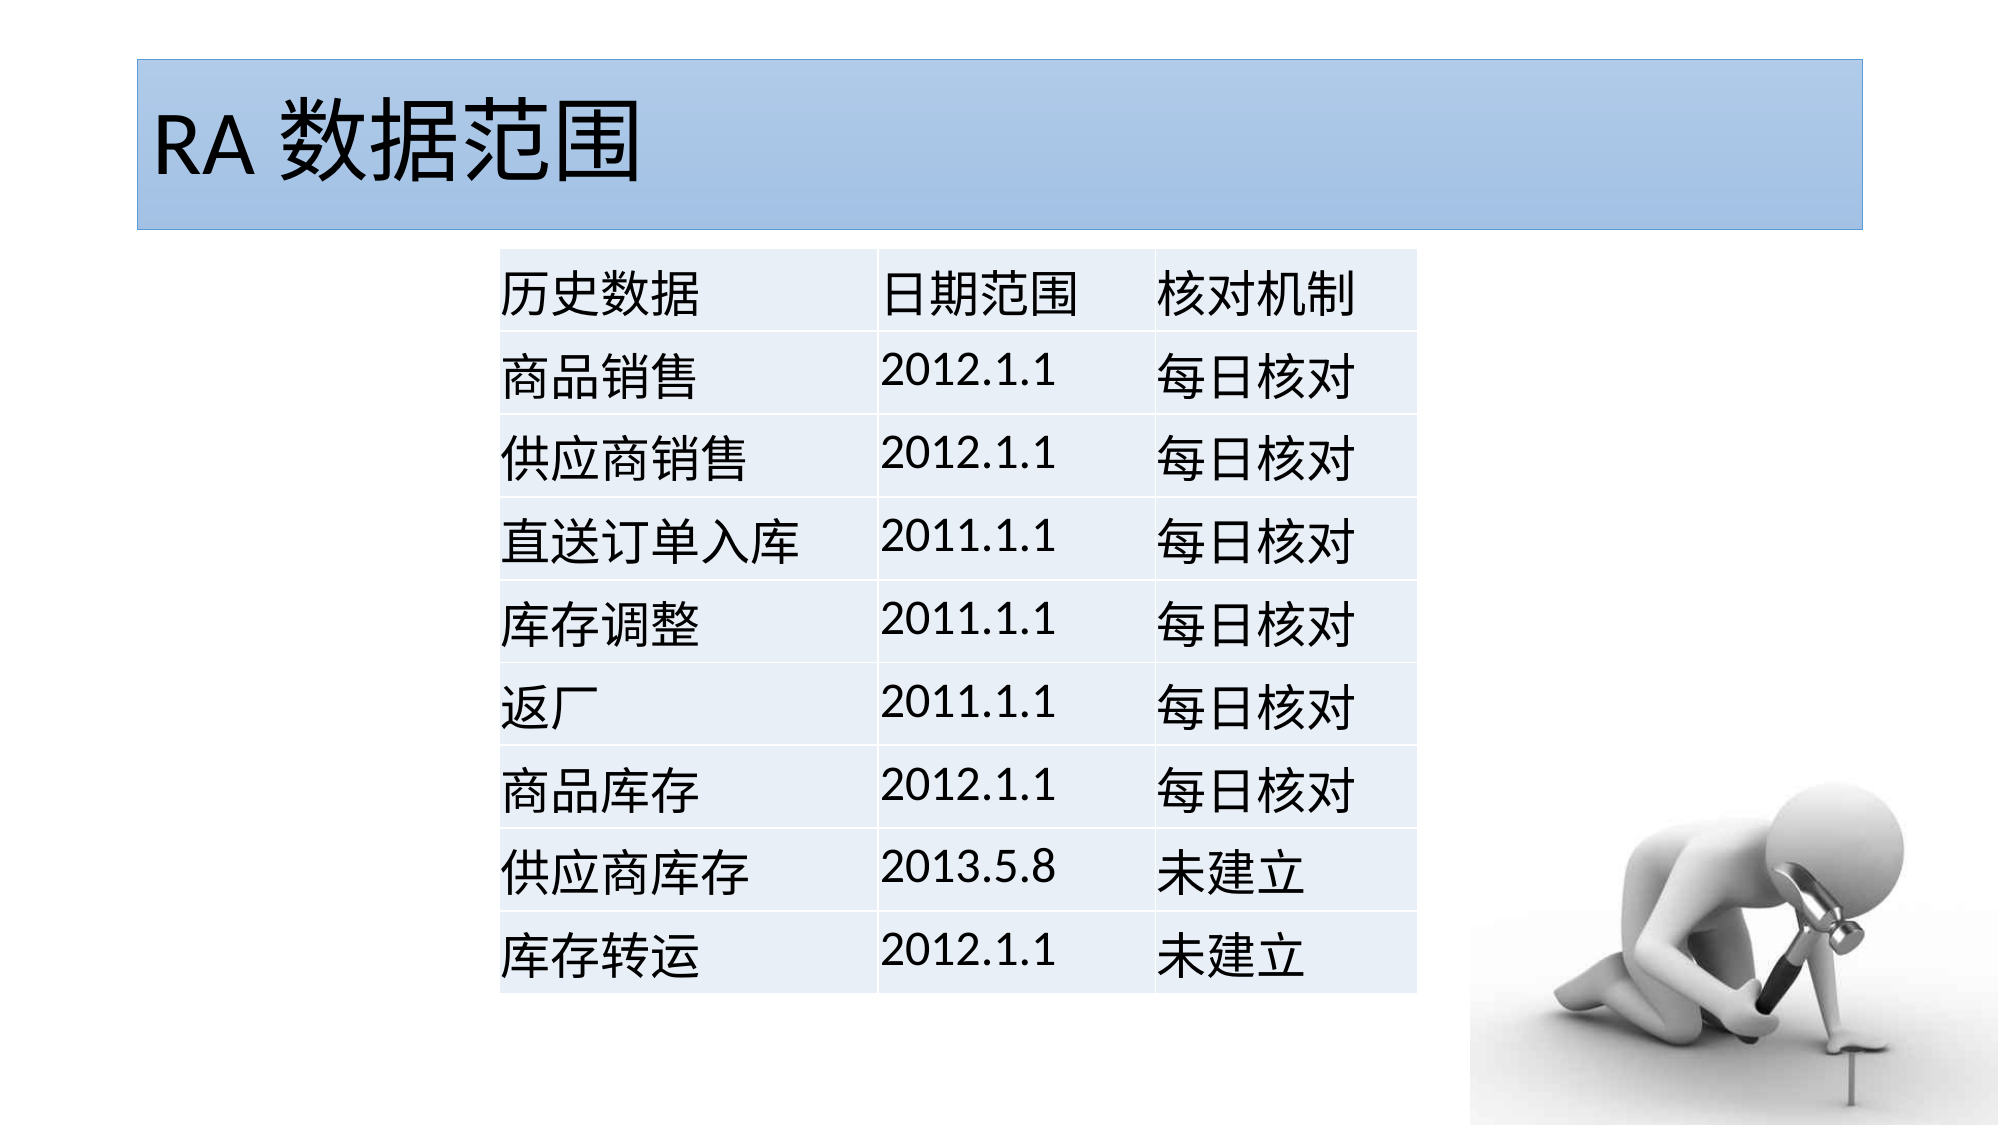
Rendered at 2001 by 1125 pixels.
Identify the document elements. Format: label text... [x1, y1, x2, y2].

table_cell 每日核对 [1156, 498, 1417, 579]
table_header 日期范围 [879, 249, 1155, 330]
table_cell 2011.1.1 [879, 498, 1155, 579]
table_cell 2011.1.1 [879, 581, 1155, 662]
title RA数据范围 [137, 59, 1863, 230]
table_cell 库存调整 [500, 581, 877, 662]
table_cell 库存转运 [500, 912, 877, 993]
table_cell 供应商库存 [500, 829, 877, 910]
picture [1470, 729, 1998, 1125]
table_cell 商品库存 [500, 746, 877, 827]
table_cell 供应商销售 [500, 415, 877, 496]
table_header 核对机制 [1156, 249, 1417, 330]
table_cell 返厂 [500, 663, 877, 744]
table_cell 商品销售 [500, 332, 877, 413]
table_cell 未建立 [1156, 912, 1417, 993]
table_cell 每日核对 [1156, 581, 1417, 662]
table_cell 每日核对 [1156, 746, 1417, 827]
table_cell 每日核对 [1156, 663, 1417, 744]
table_cell 2012.1.1 [879, 746, 1155, 827]
table_cell 2012.1.1 [879, 912, 1155, 993]
table_cell 2012.1.1 [879, 415, 1155, 496]
table_cell 2011.1.1 [879, 663, 1155, 744]
table_cell 直送订单入库 [500, 498, 877, 579]
table_cell 2013.5.8 [879, 829, 1155, 910]
table_cell 未建立 [1156, 829, 1417, 910]
table_cell 2012.1.1 [879, 332, 1155, 413]
table_cell 每日核对 [1156, 415, 1417, 496]
table_header 历史数据 [500, 249, 877, 330]
table_cell 每日核对 [1156, 332, 1417, 413]
